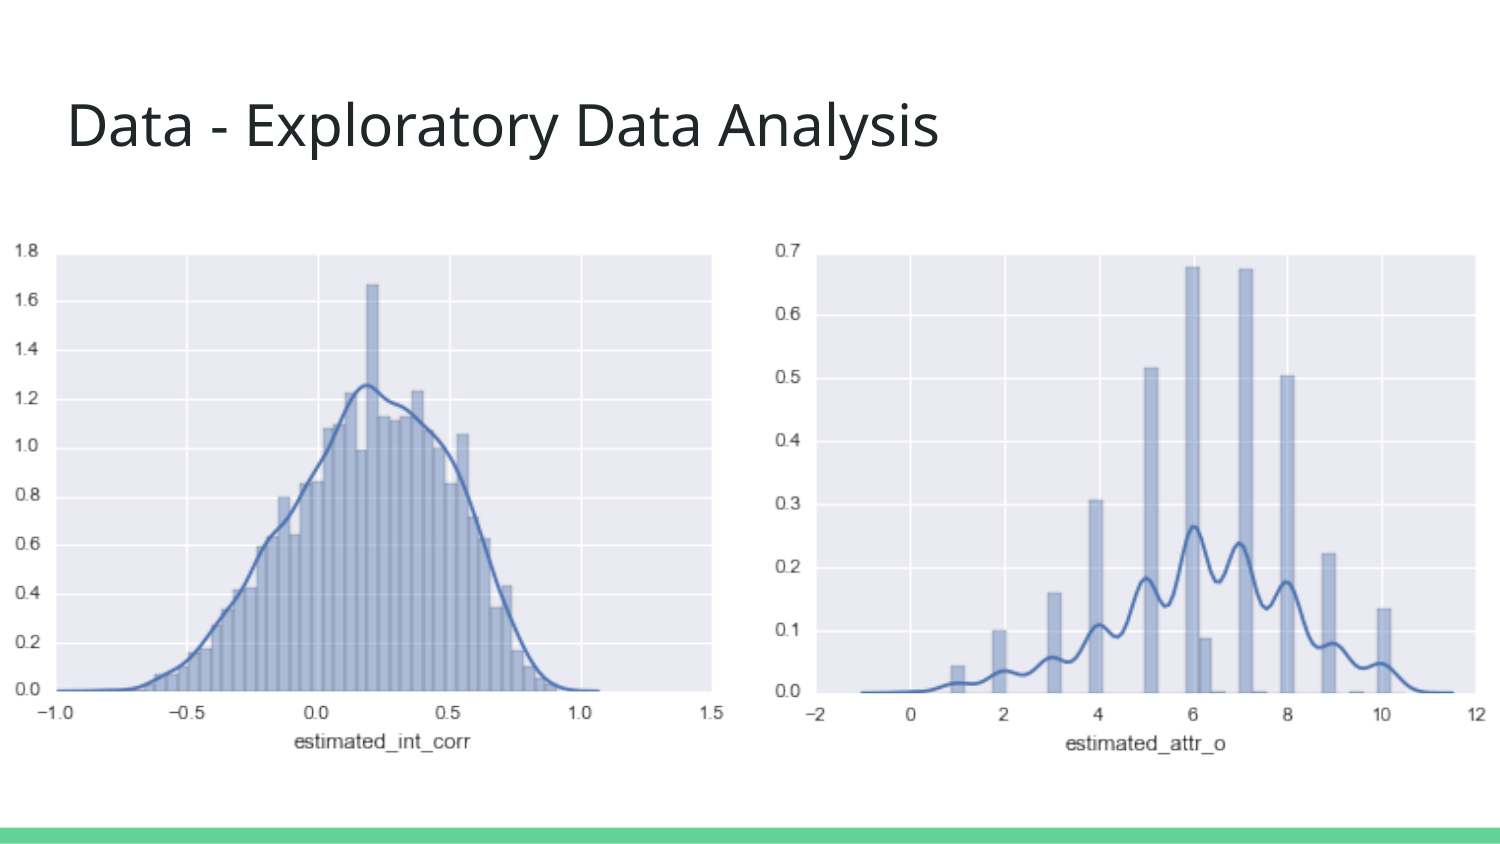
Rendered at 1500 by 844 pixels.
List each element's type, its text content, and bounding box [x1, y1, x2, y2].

picture [759, 230, 1500, 770]
title Data - Exploratory Data Analysis [51, 72, 1449, 167]
picture [0, 230, 740, 767]
